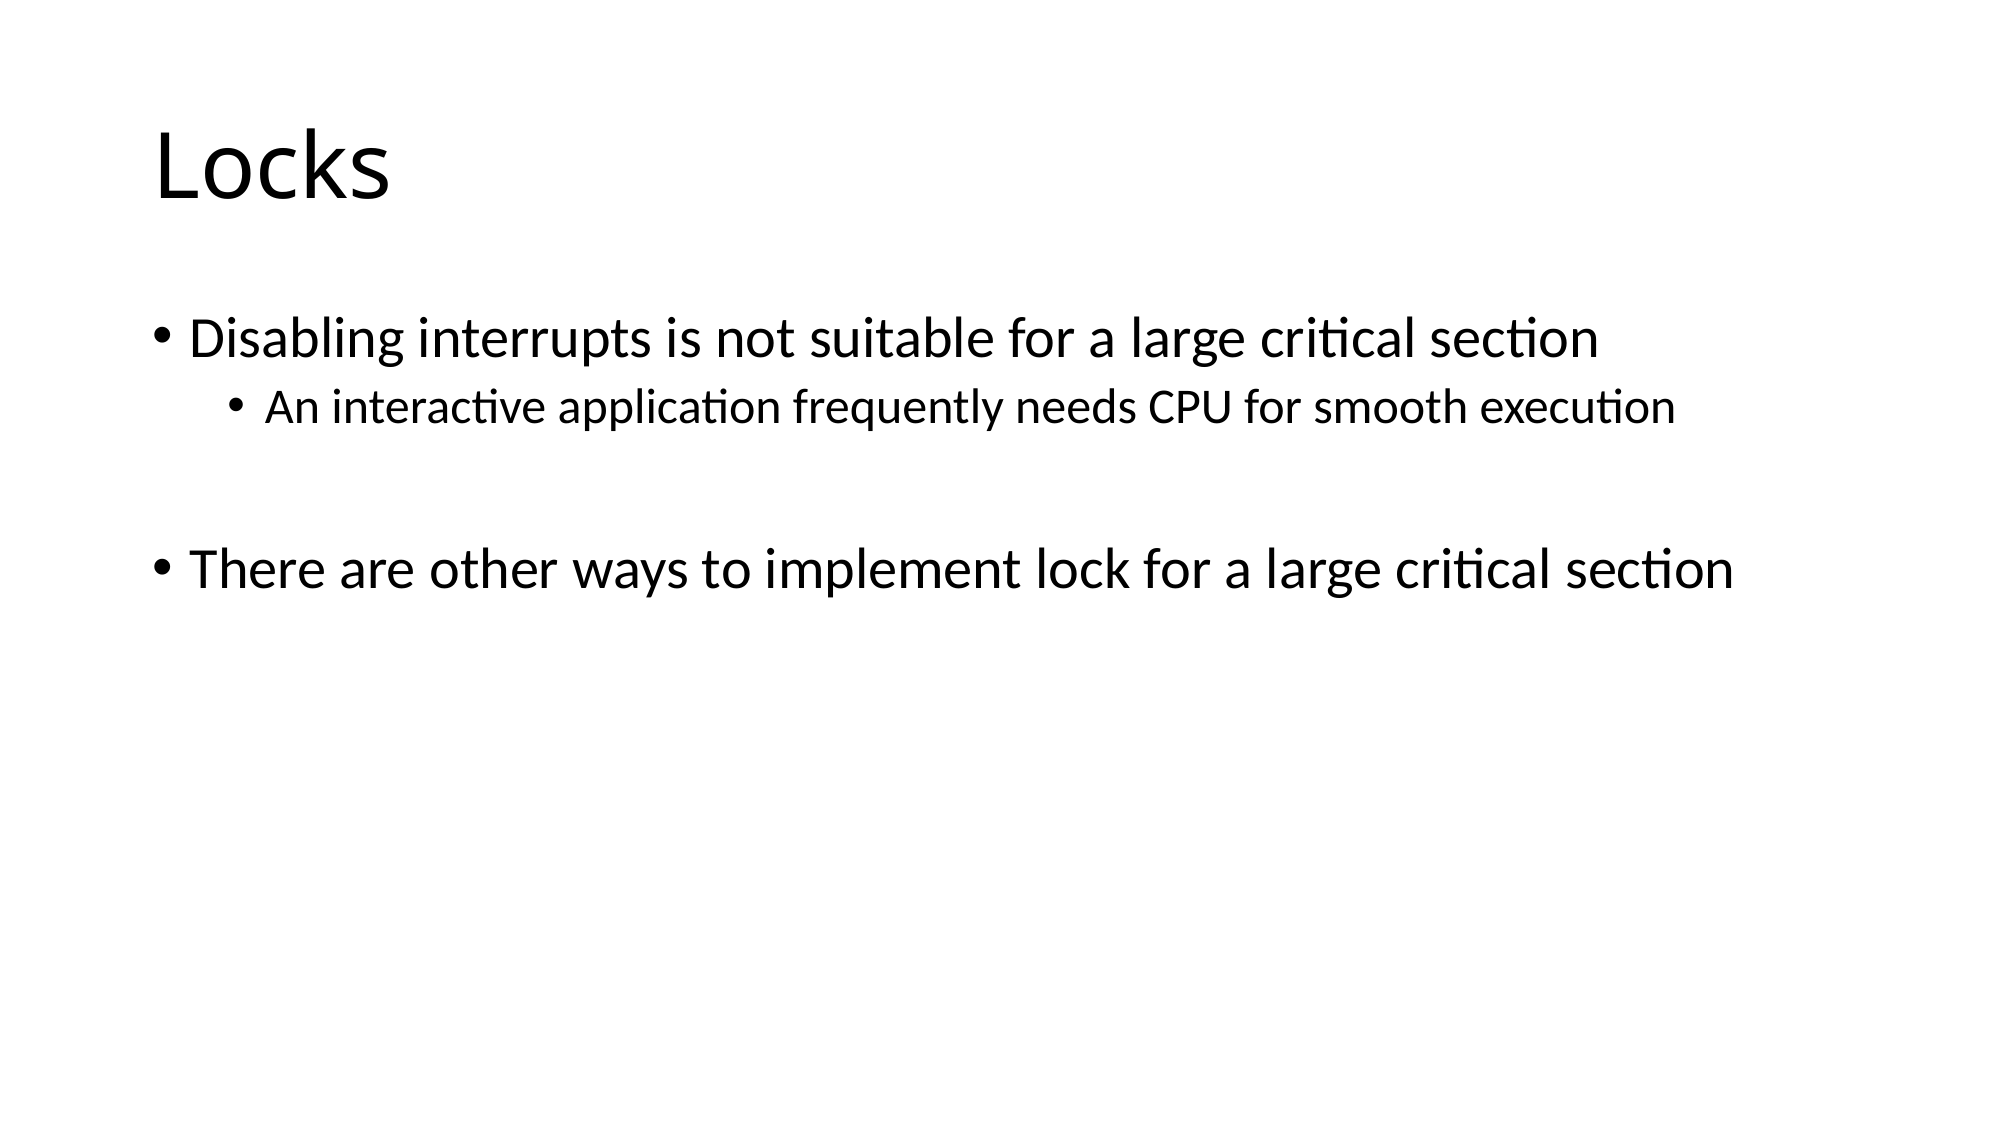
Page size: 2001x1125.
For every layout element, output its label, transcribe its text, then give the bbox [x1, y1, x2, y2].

list Disabling interrupts is not suitable for a large critical section An interactive application frequently needs CPU for smooth execution There are other ways to implement lock for a large critical section [137, 299, 1863, 1014]
title Locks [137, 59, 1863, 278]
